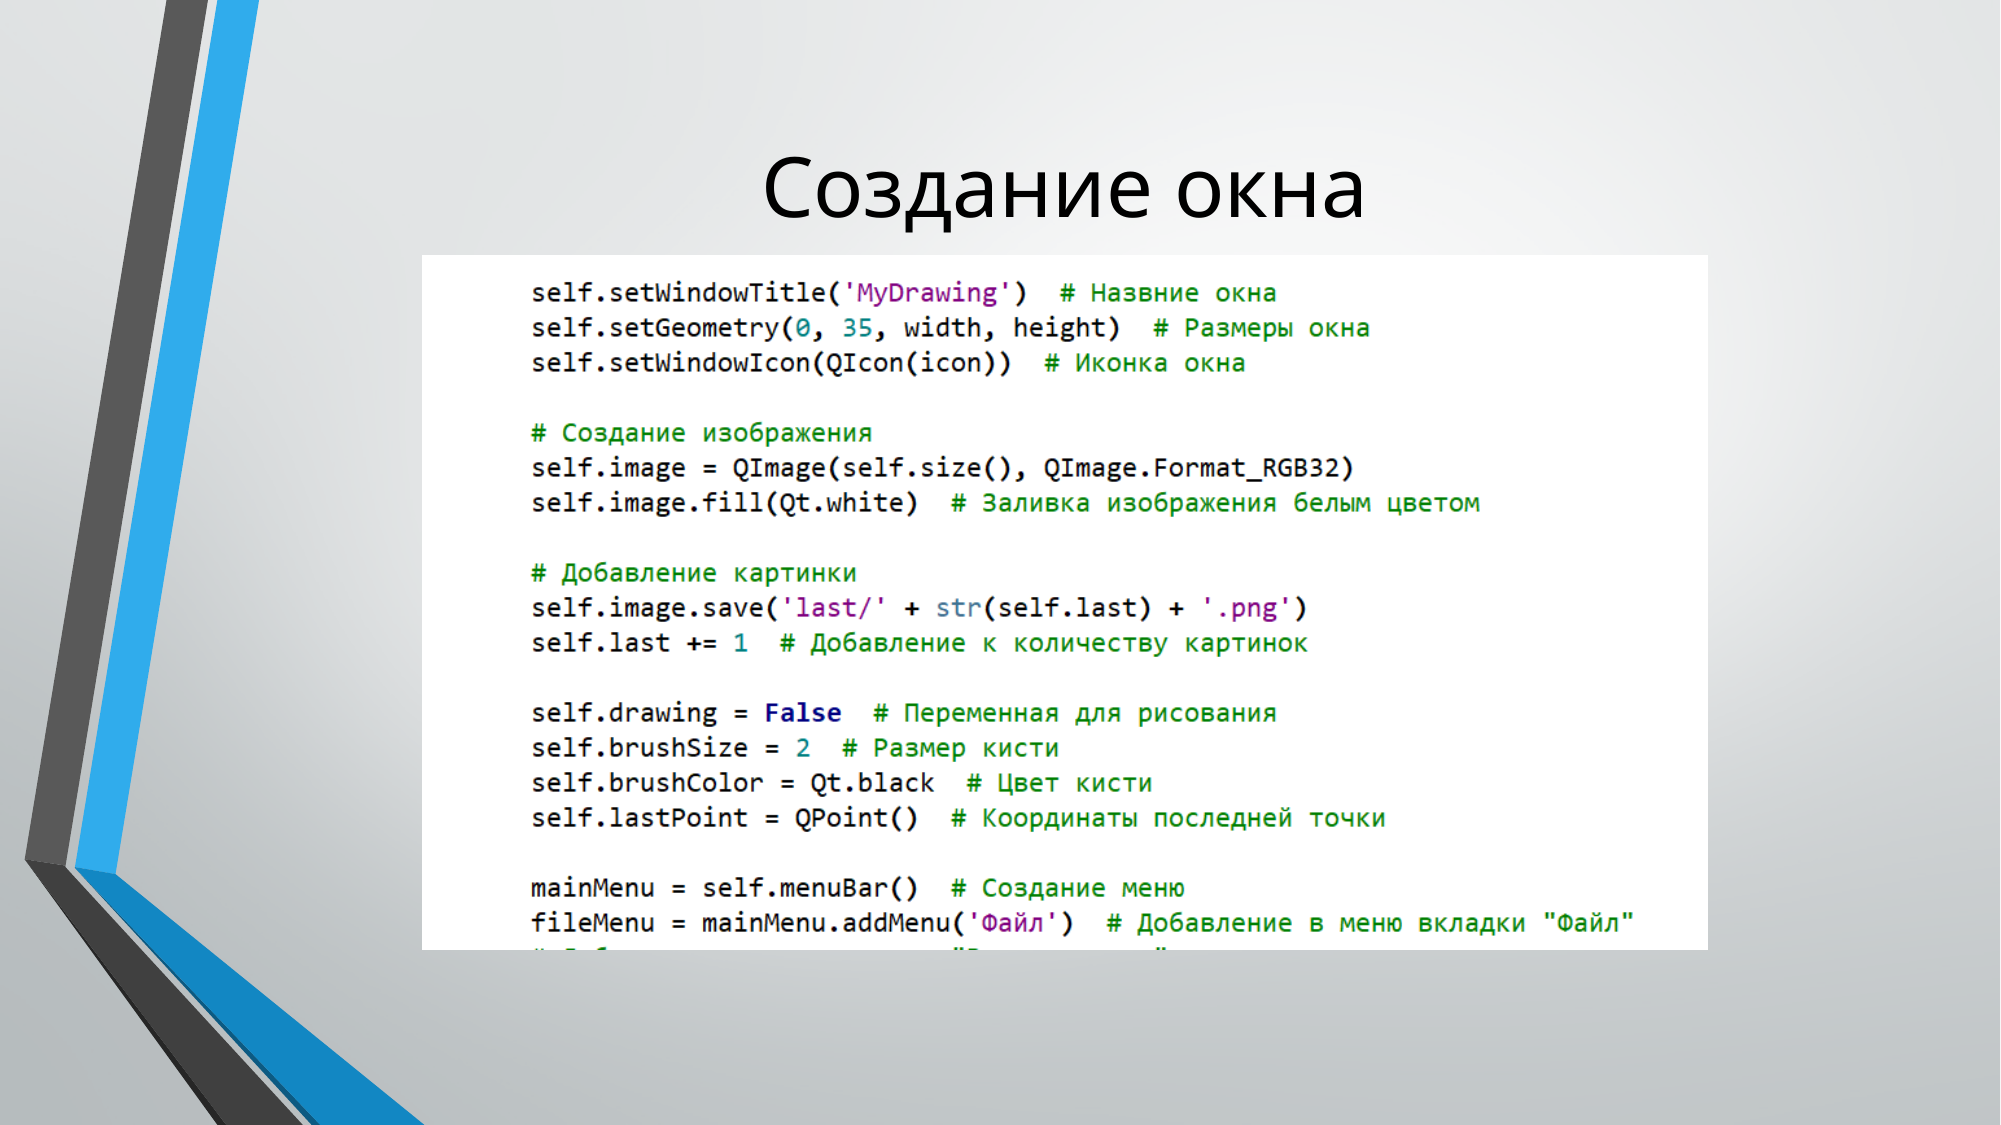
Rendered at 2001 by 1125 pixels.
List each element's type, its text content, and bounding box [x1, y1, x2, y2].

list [422, 255, 1708, 951]
title Создание окна [243, 112, 1887, 256]
